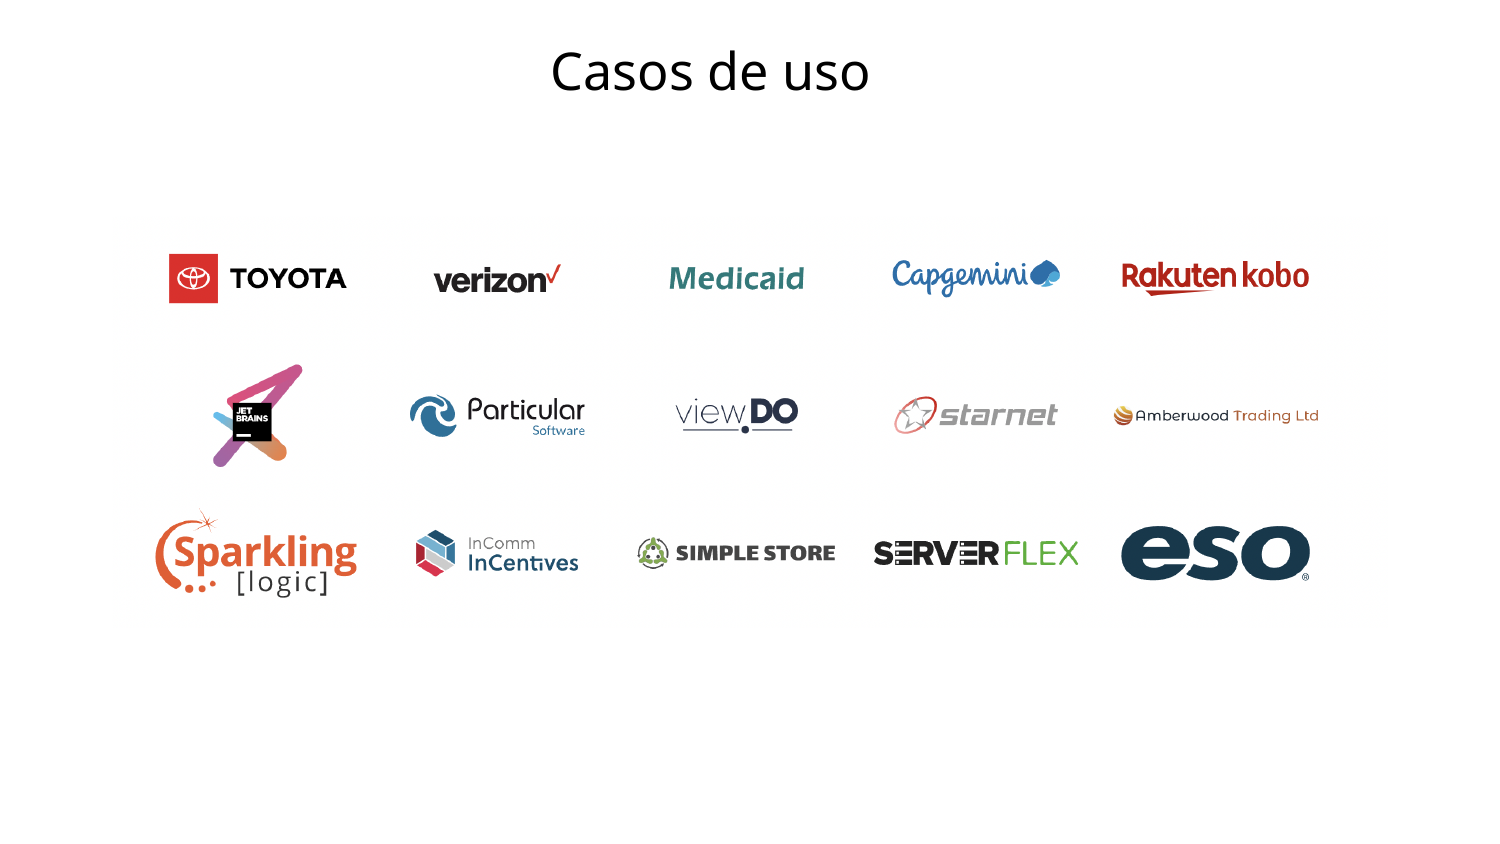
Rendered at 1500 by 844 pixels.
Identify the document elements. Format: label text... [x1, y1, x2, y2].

title Casos de uso [45, 27, 1377, 112]
picture [112, 216, 1388, 628]
